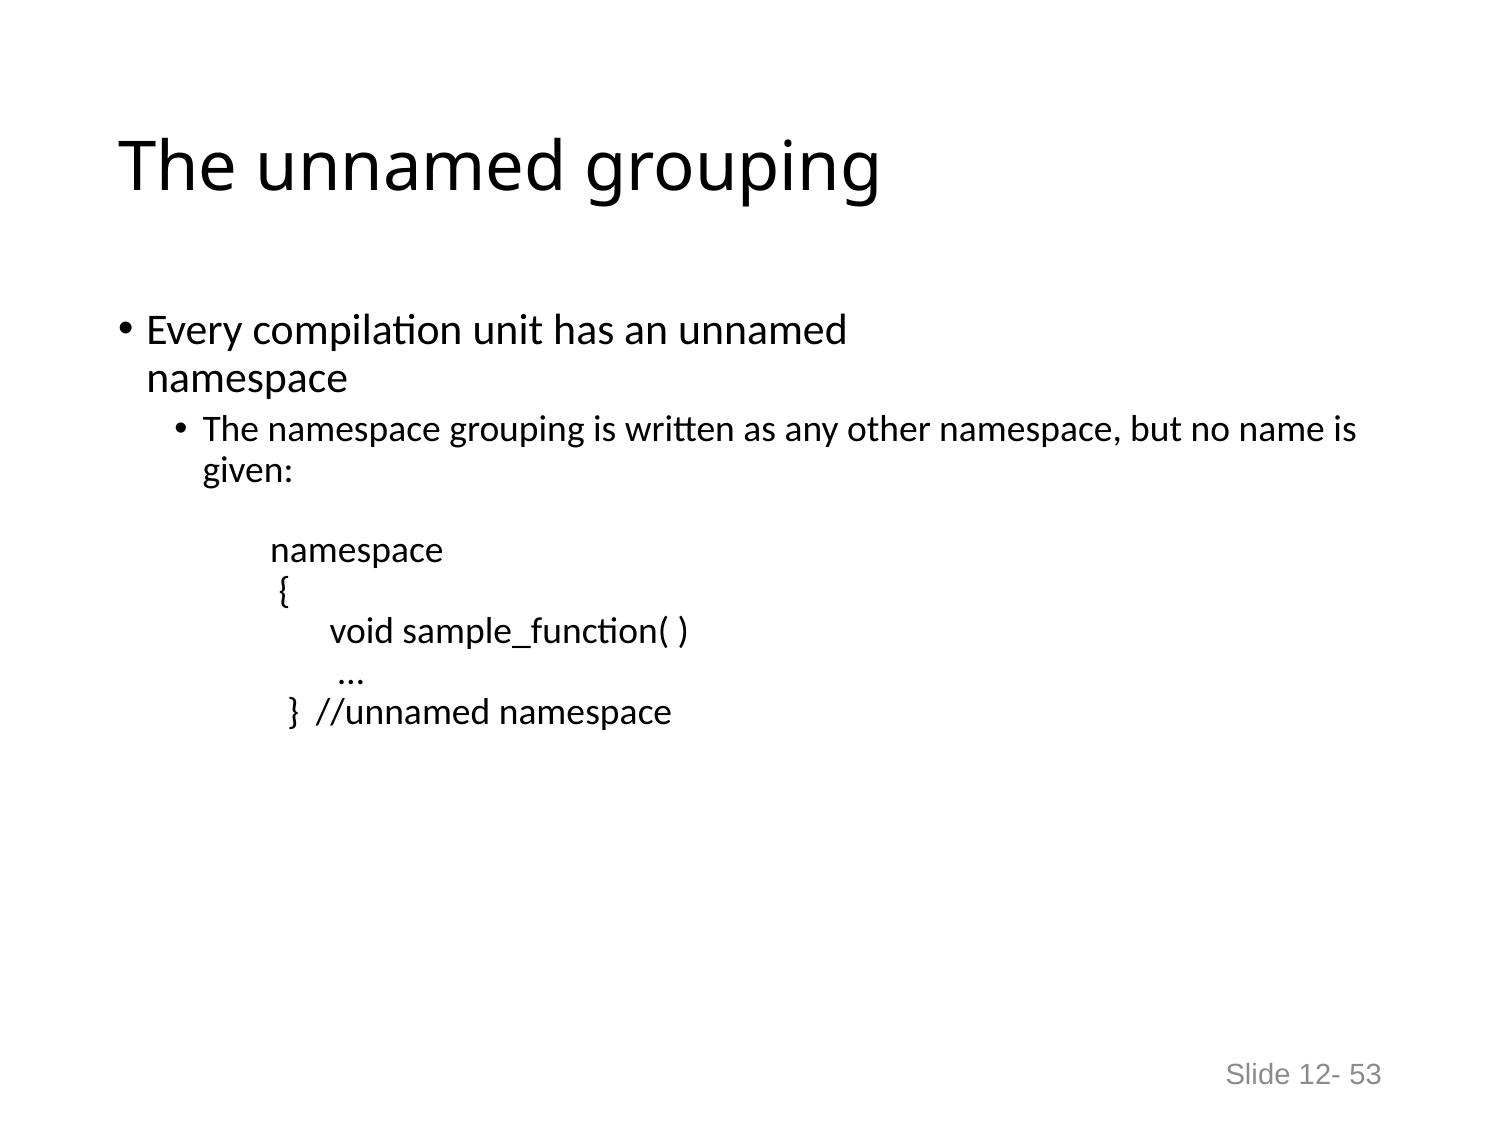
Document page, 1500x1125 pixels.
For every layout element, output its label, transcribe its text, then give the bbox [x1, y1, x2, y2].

slide_number Slide 12- 53 [1059, 1042, 1397, 1103]
list Every compilation unit has an unnamed namespace The namespace grouping is written as any other namespace, but no name is given: namespace { void sample_function( ) … } //unnamed namespace [103, 299, 1397, 788]
title The unnamed grouping [103, 59, 1397, 278]
